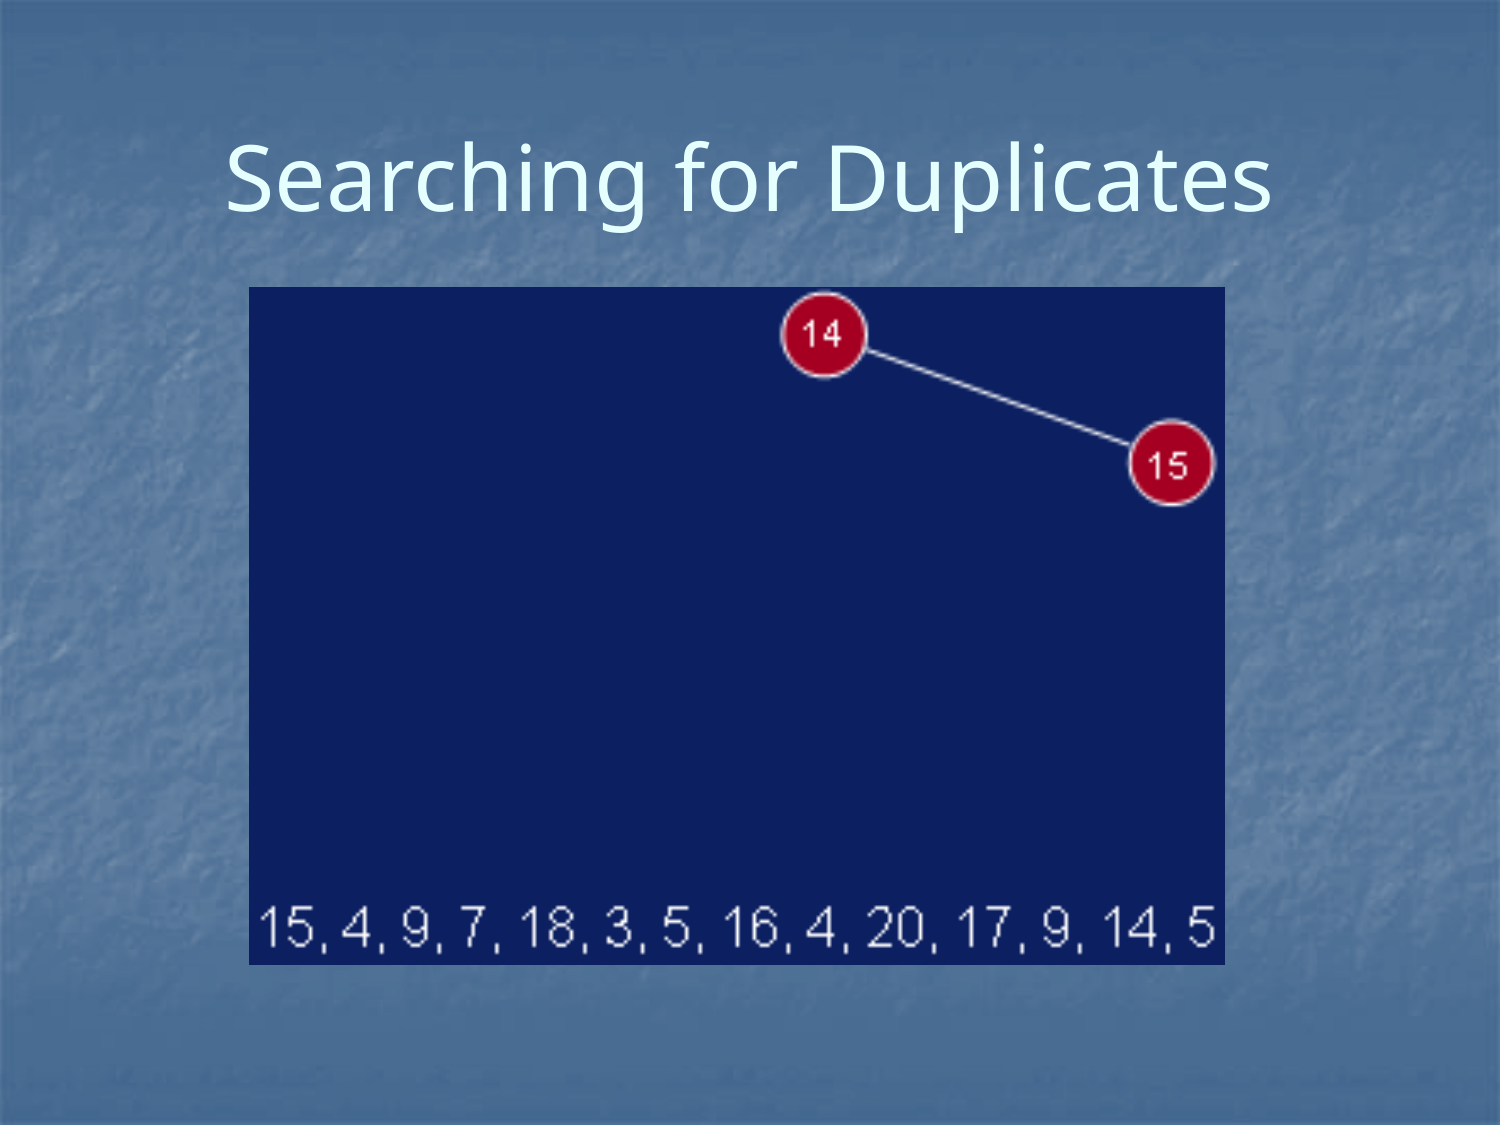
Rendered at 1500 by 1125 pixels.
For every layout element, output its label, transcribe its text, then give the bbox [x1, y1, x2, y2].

text_box Searching for Duplicates [75, 62, 1425, 288]
picture [0, 0, 1500, 1125]
text_box [75, 324, 1425, 1000]
